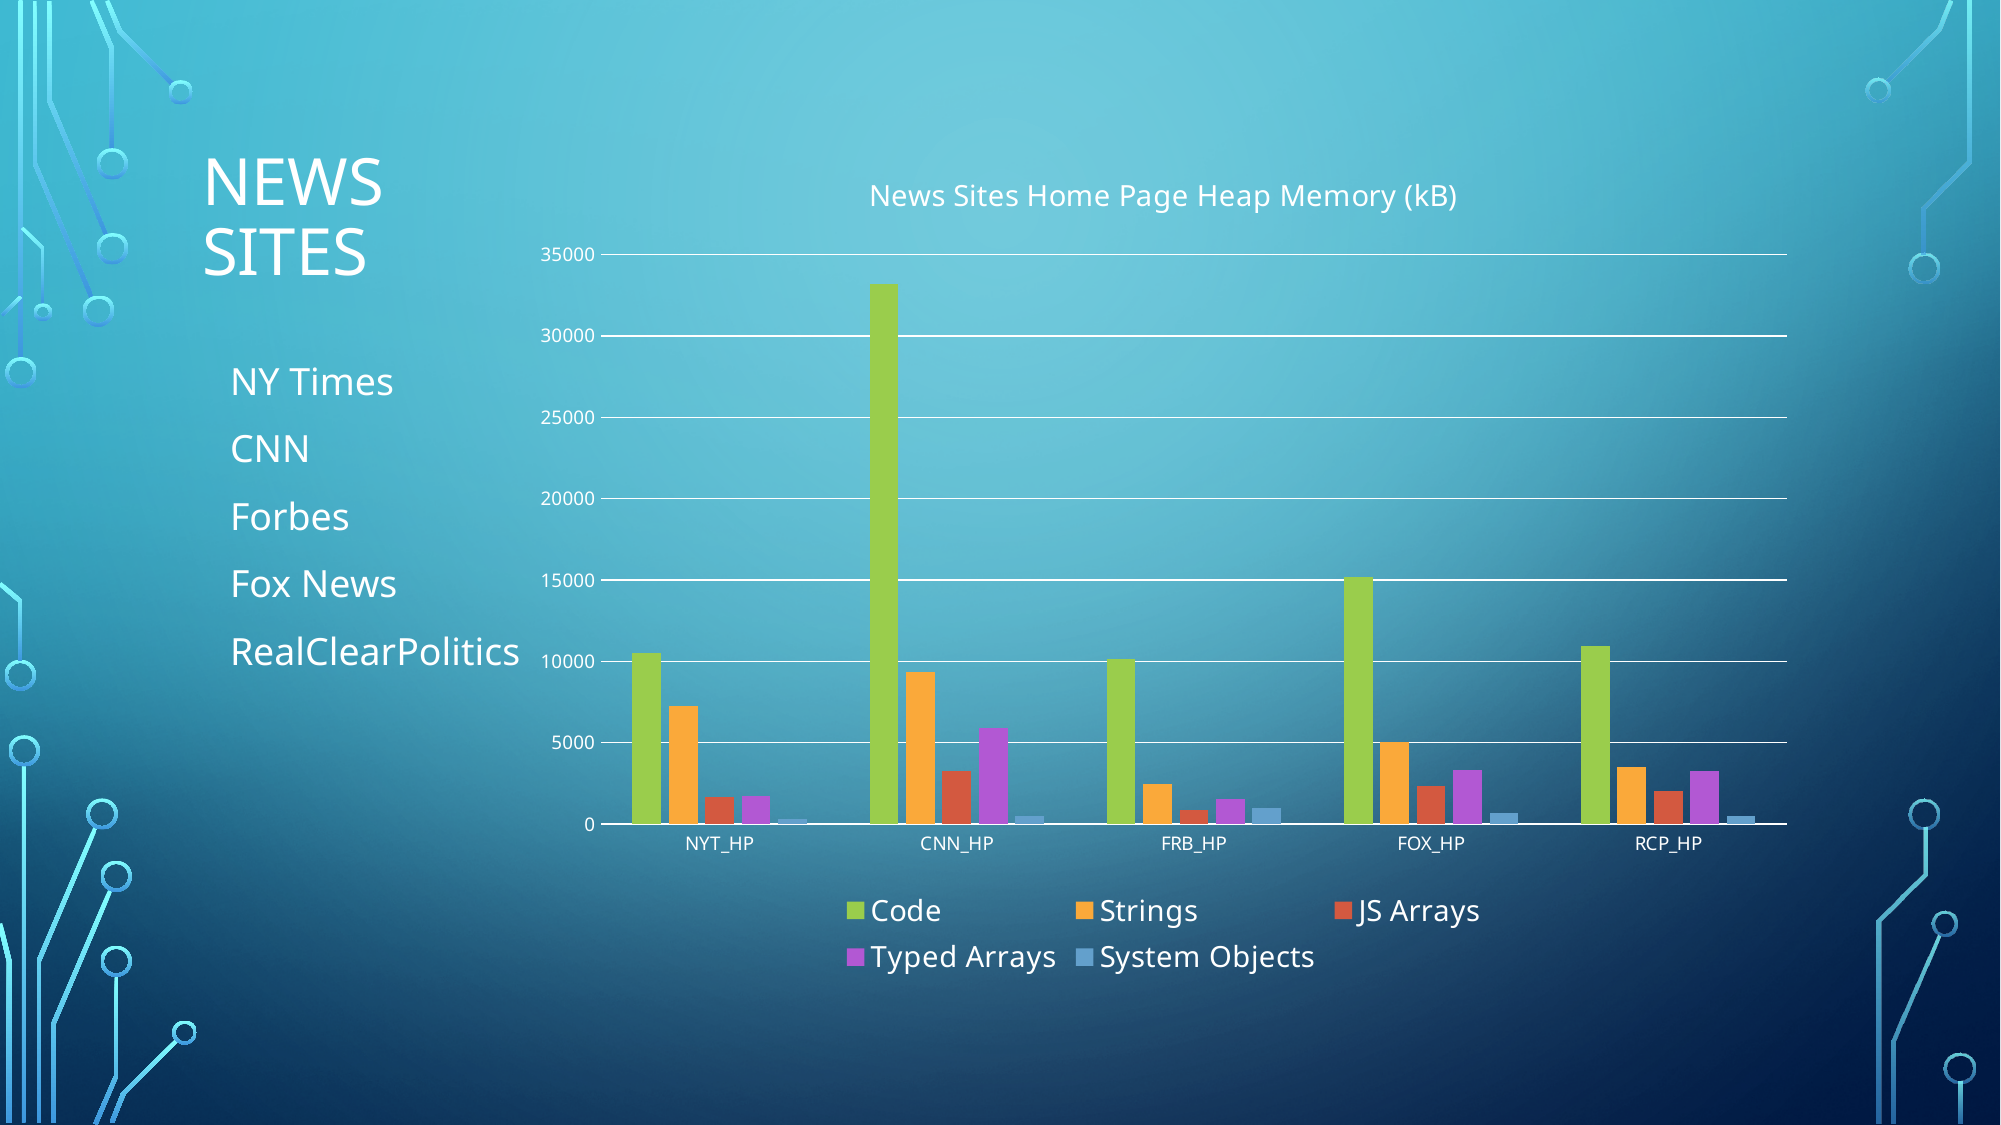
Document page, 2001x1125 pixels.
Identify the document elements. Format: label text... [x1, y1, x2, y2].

chart [514, 141, 1813, 984]
title NEWS Sites [187, 141, 514, 298]
text_box NY Times CNN Forbes Fox News RealClearPolitics [215, 327, 514, 680]
